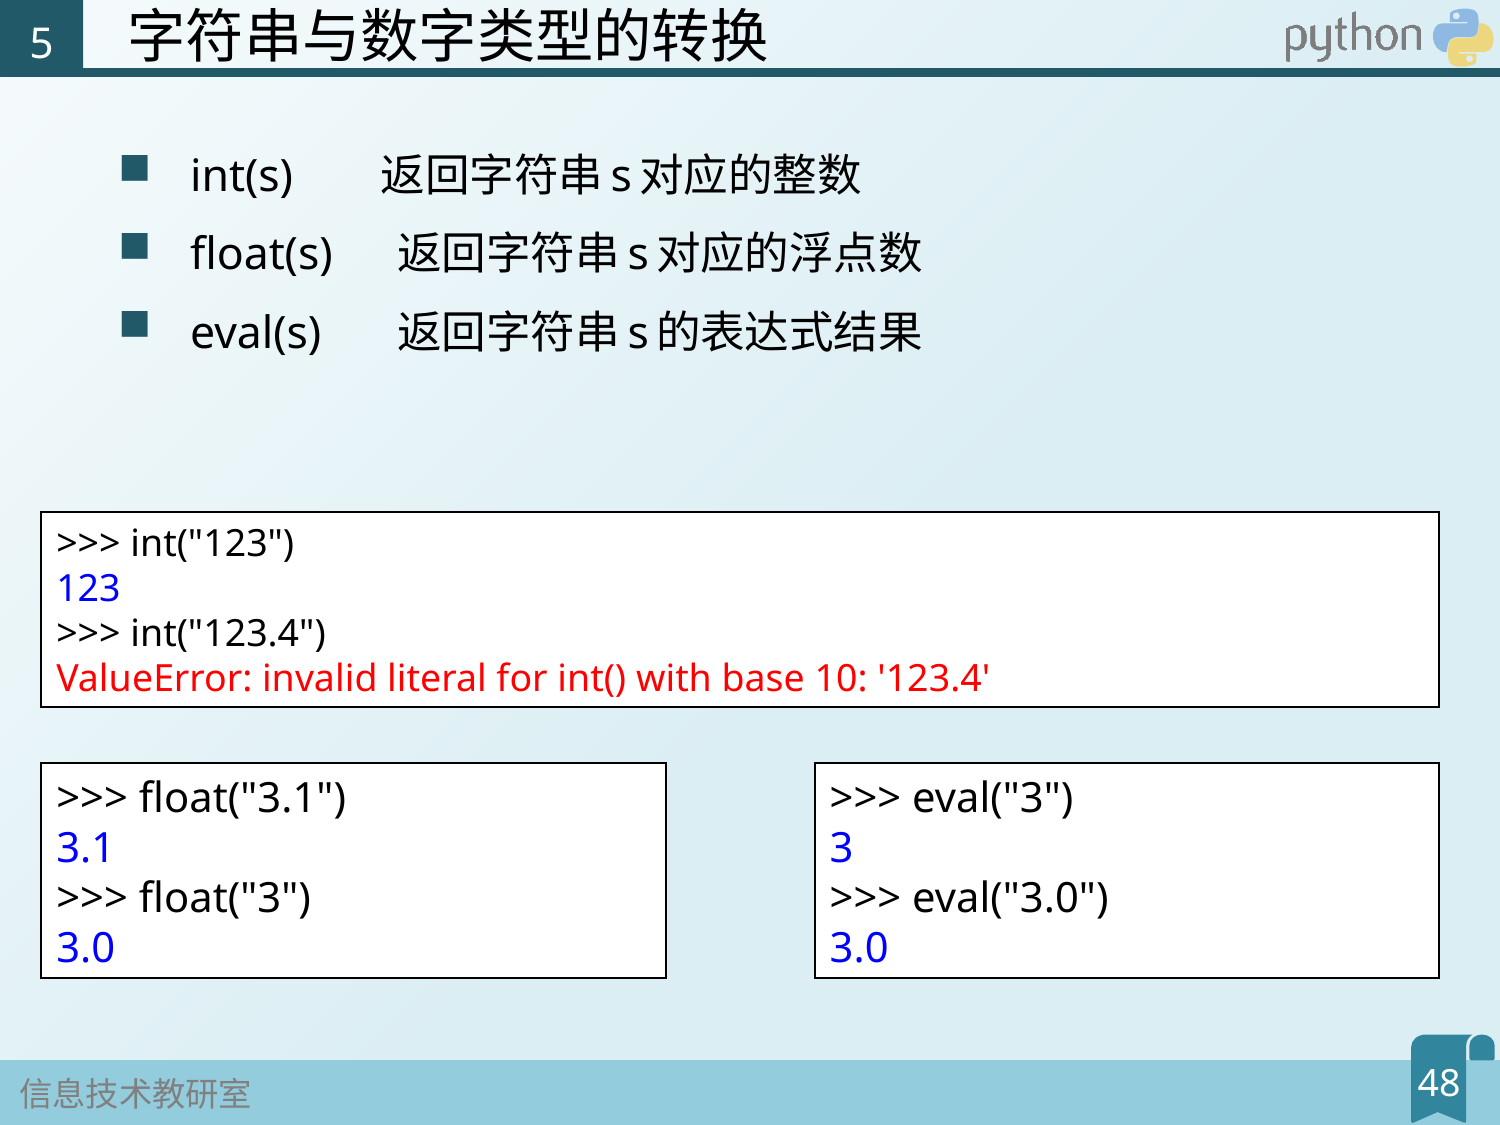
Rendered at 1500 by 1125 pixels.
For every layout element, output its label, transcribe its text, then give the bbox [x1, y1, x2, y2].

text_box >>> float("3.1") 3.1 >>> float("3") 3.0 [40, 762, 667, 979]
title 字符串与数字类型的转换 [84, 1, 1052, 75]
list 5 [0, 0, 84, 75]
text_box >>> eval("3") 3 >>> eval("3.0") 3.0 [814, 762, 1440, 979]
picture [1267, 5, 1433, 70]
text_box >>> int("123") 123 >>> int("123.4") ValueError: invalid literal for int() with base 10: '123.4' [40, 511, 1440, 708]
list int(s) 返回字符串s对应的整数 float(s) 返回字符串s对应的浮点数 eval(s) 返回字符串s的表达式结果 [103, 128, 1397, 365]
slide_number 48 [1386, 1051, 1493, 1112]
